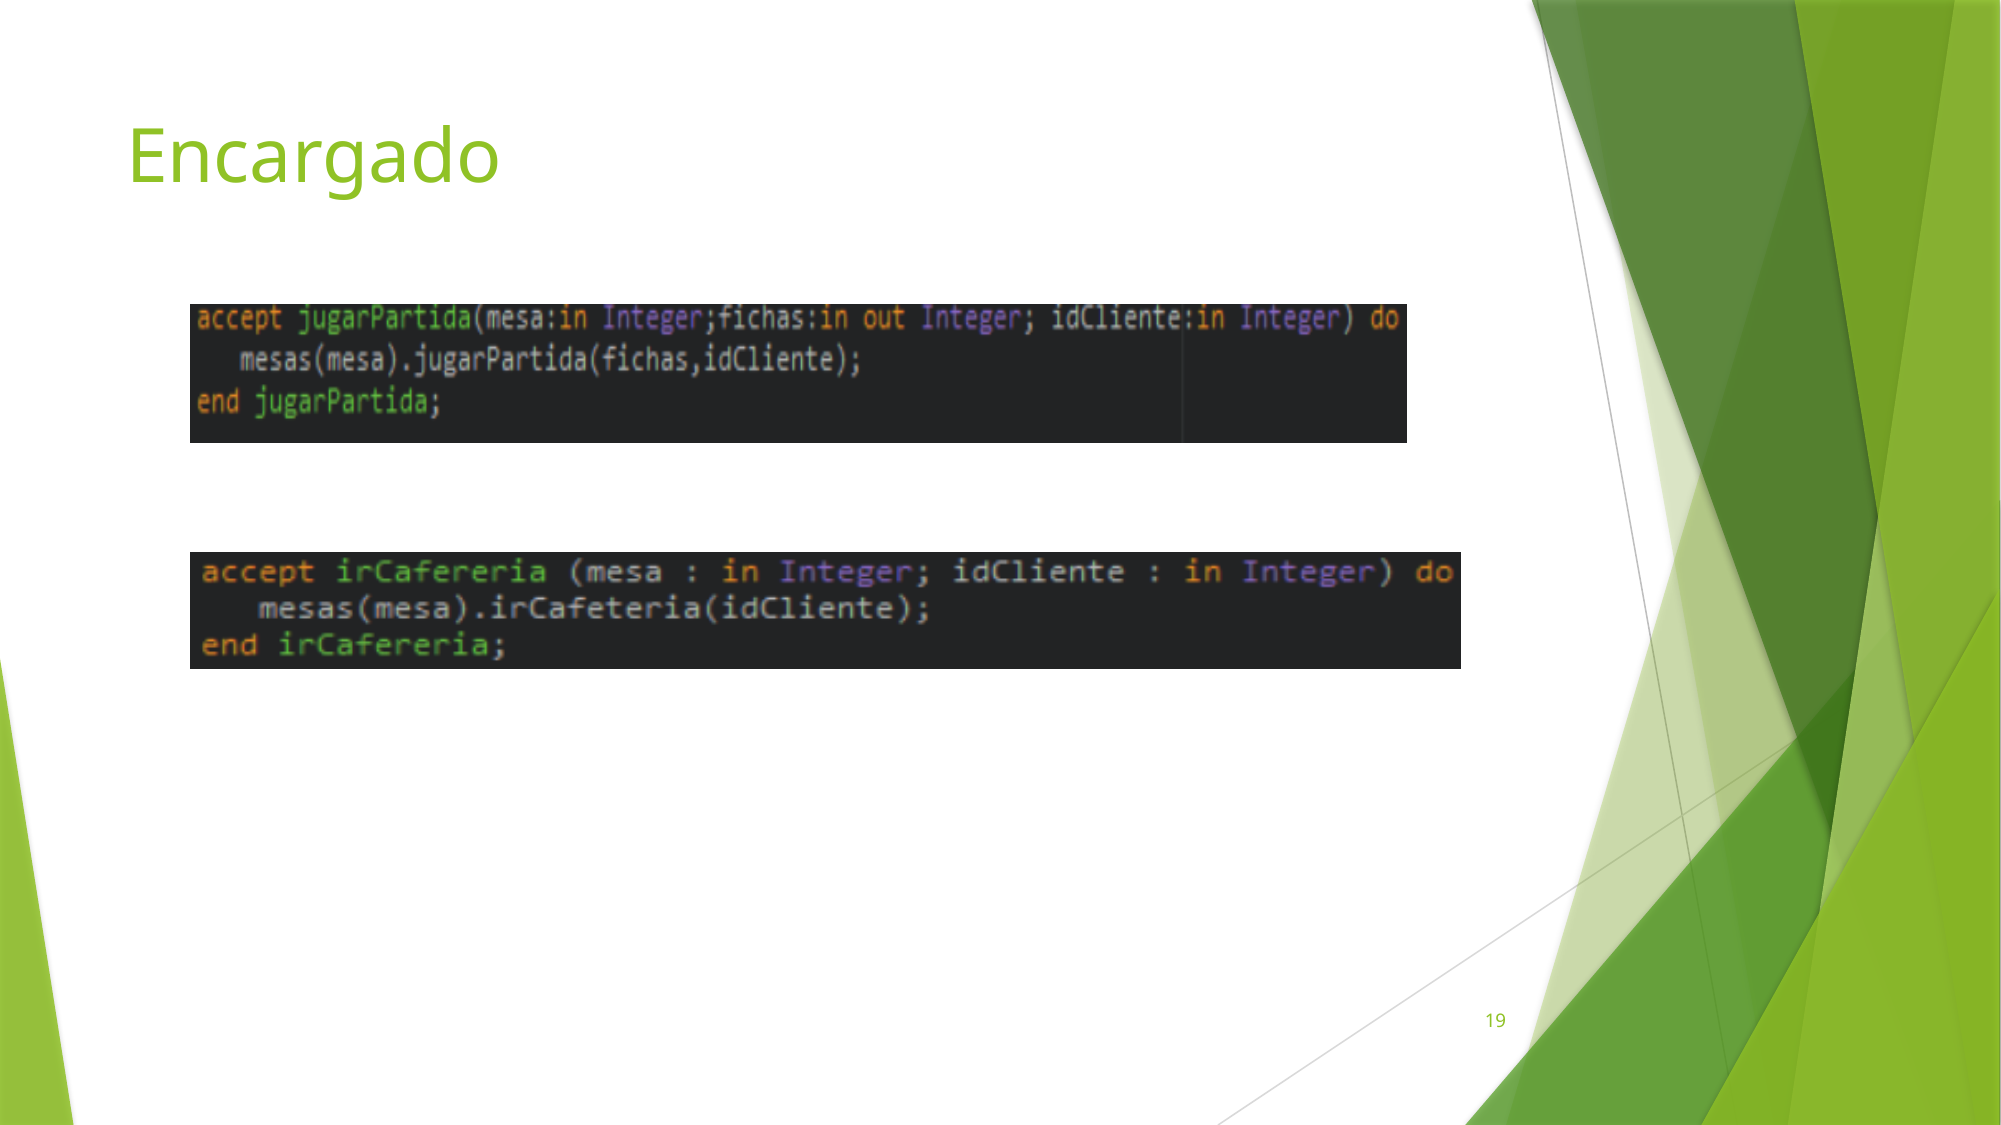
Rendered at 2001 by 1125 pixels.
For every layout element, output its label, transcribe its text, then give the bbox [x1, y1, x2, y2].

slide_number 19 [1409, 991, 1522, 1051]
picture [190, 304, 1408, 444]
picture [190, 551, 1461, 670]
title Encargado [111, 99, 1522, 317]
